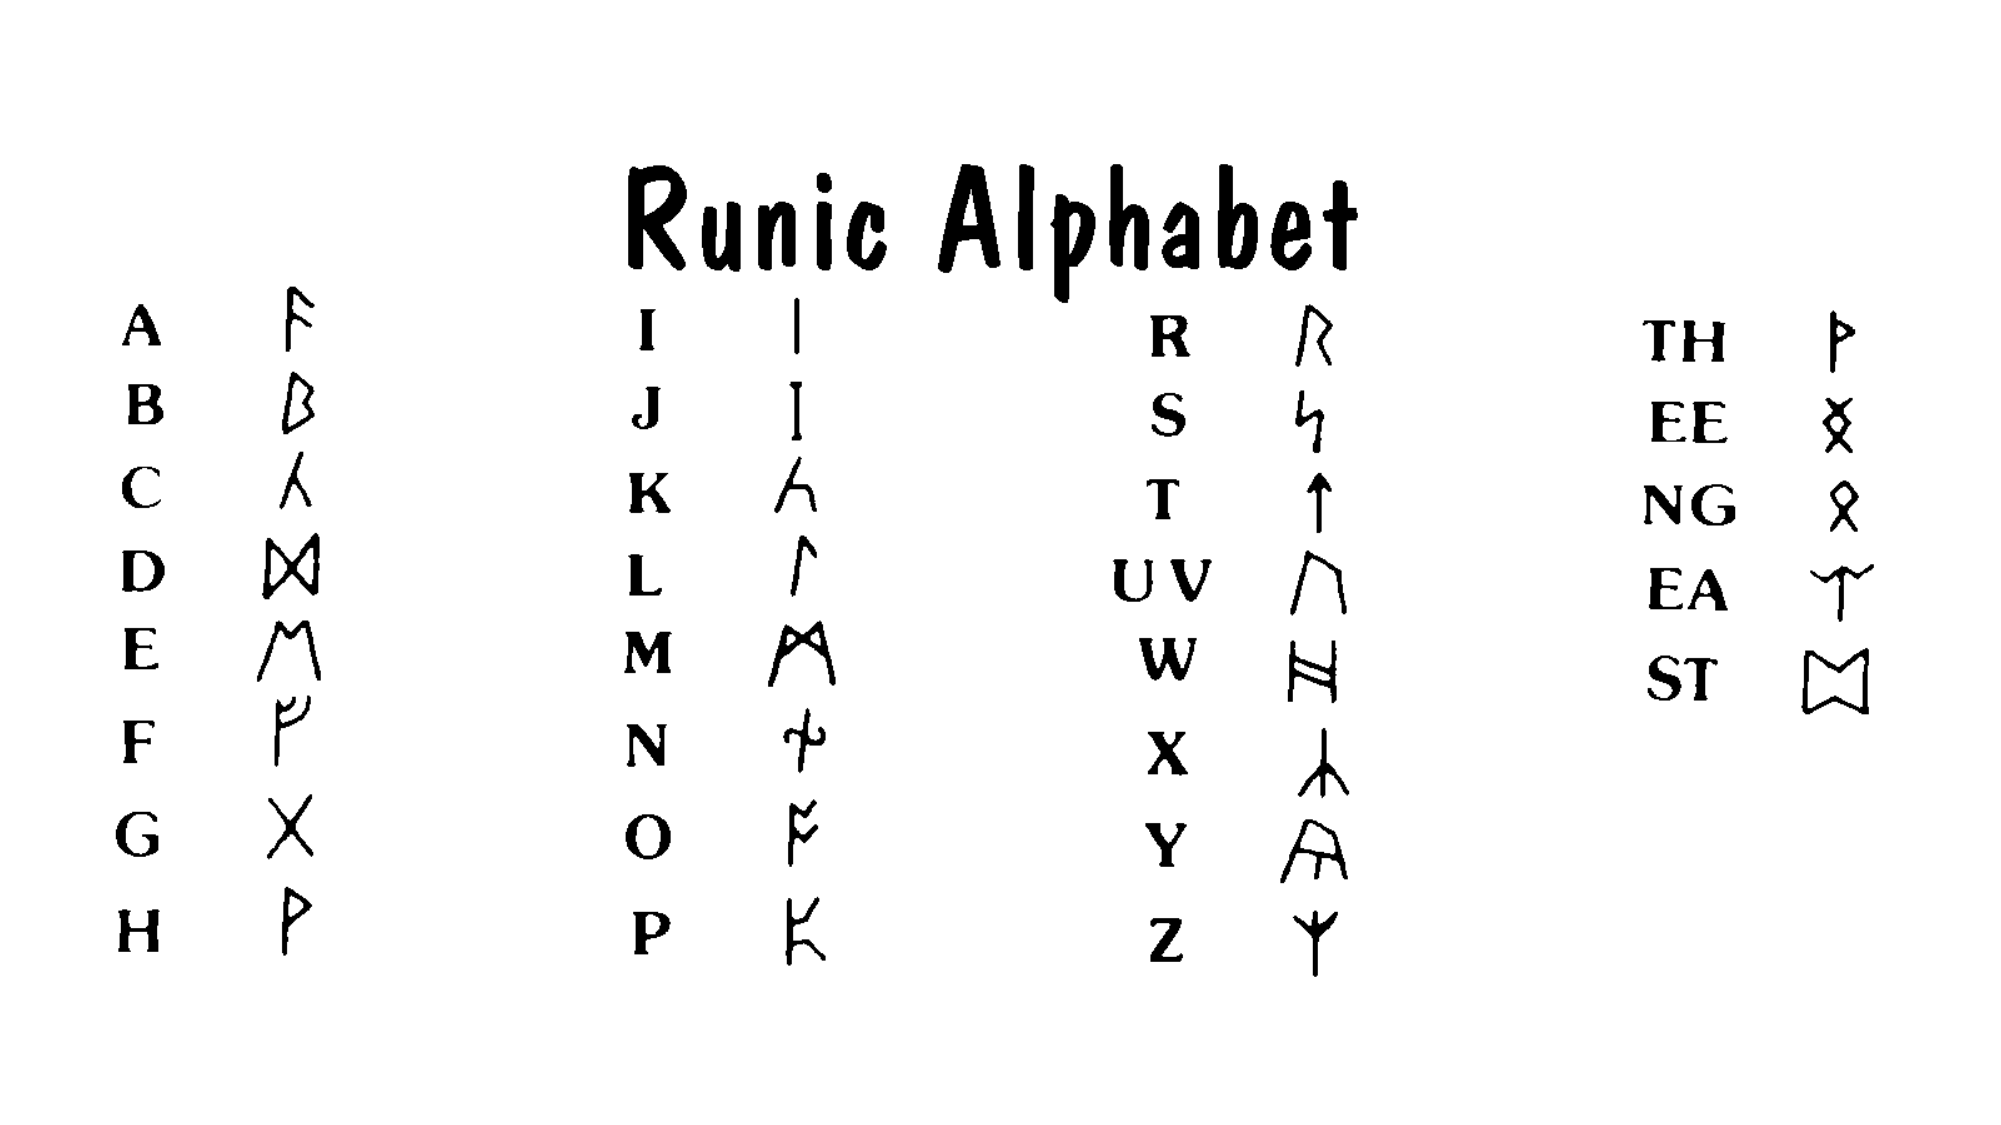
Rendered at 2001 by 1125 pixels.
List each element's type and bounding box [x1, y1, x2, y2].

picture [101, 133, 1899, 992]
